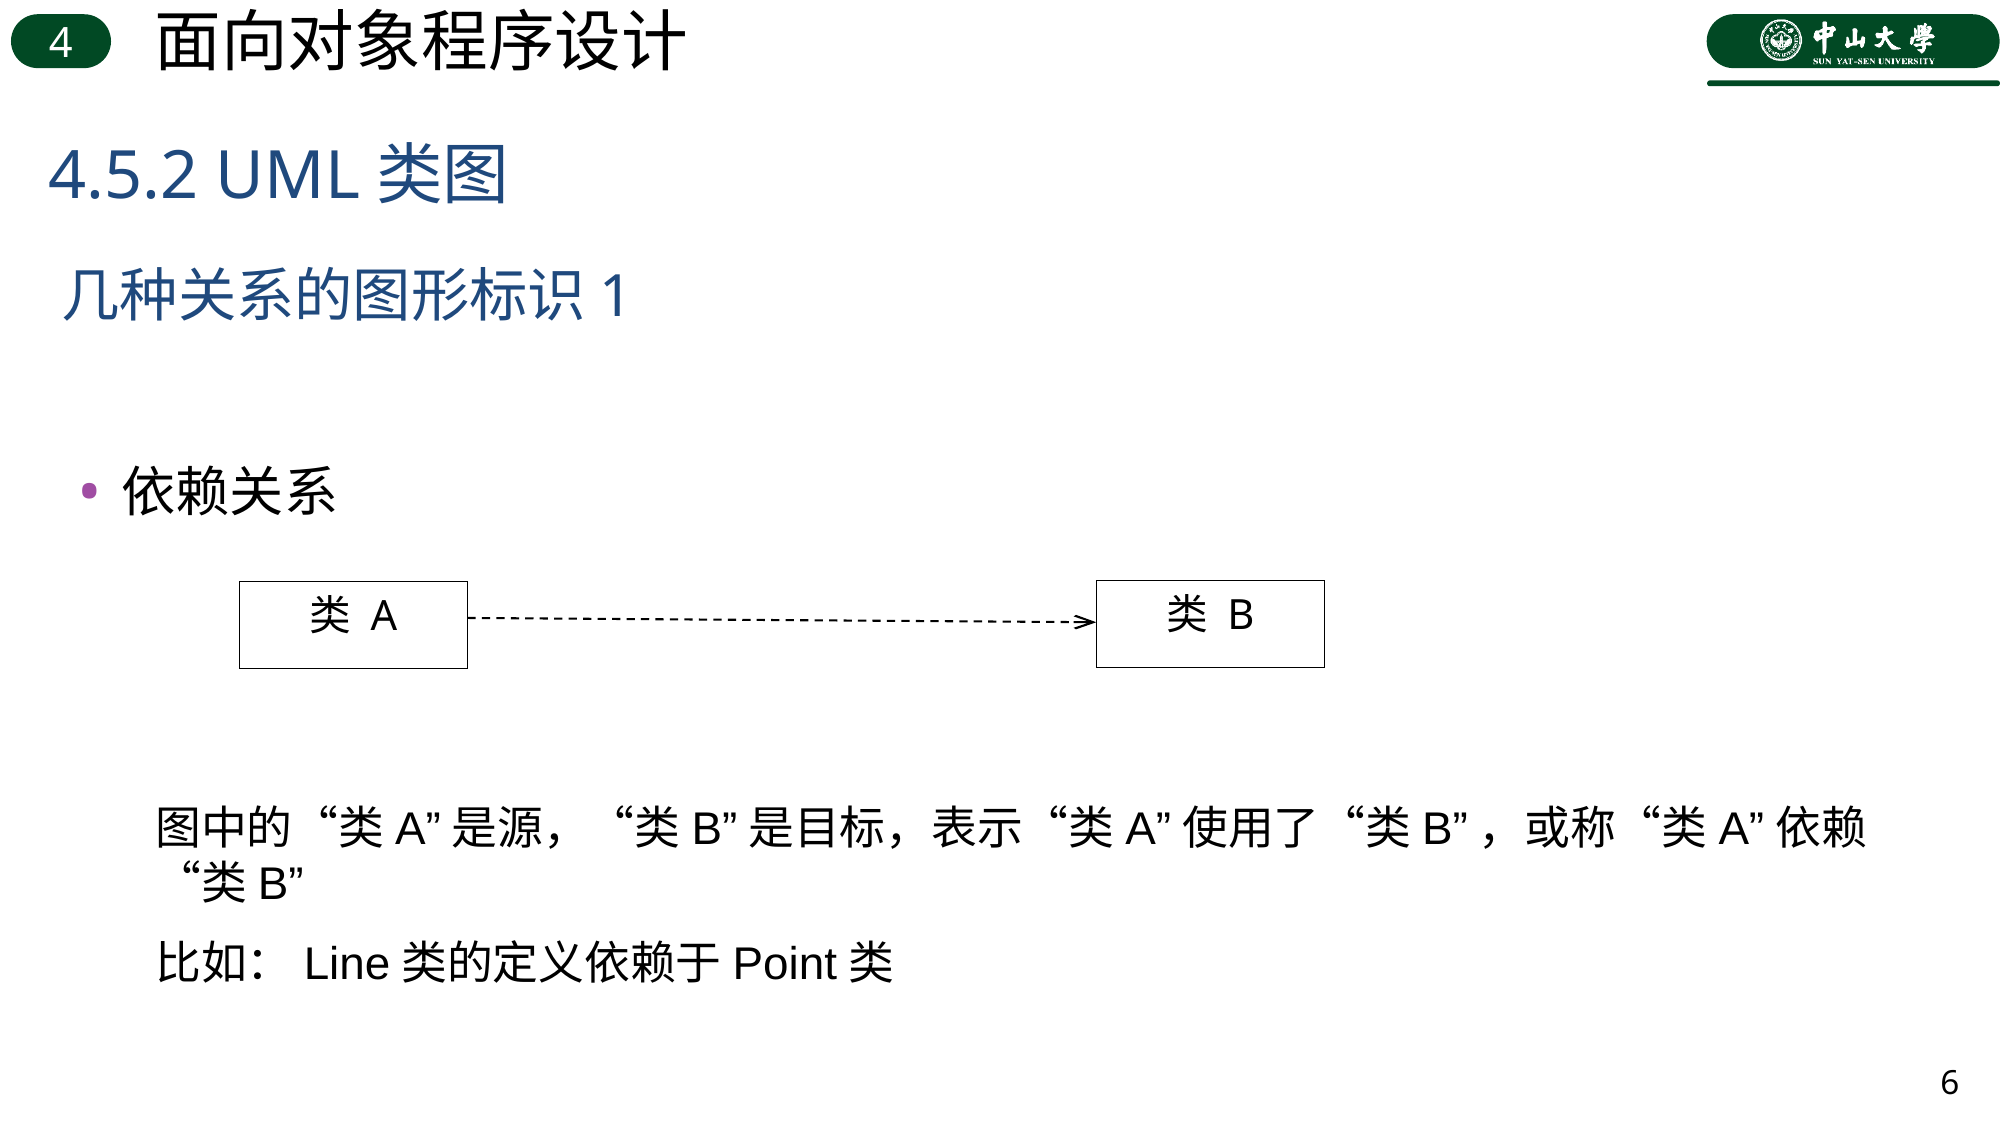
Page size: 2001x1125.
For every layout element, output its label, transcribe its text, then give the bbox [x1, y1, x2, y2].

title 4.5.2 UML类图 [33, 128, 585, 225]
text_box 依赖关系 图中的“类A”是源，“类B”是目标，表示“类A”使用了“类B”，或称“类A”依赖“类B” 比如：Line类的定义依赖于Point类 [46, 449, 1902, 1054]
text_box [1706, 14, 2000, 87]
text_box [239, 580, 1325, 669]
text_box 4 [9, 13, 113, 70]
slide_number 6 [1901, 1053, 1975, 1114]
text_box 几种关系的图形标识1 [46, 226, 1397, 360]
picture [1749, 8, 1957, 82]
text_box 面向对象程序设计 [139, 0, 704, 87]
